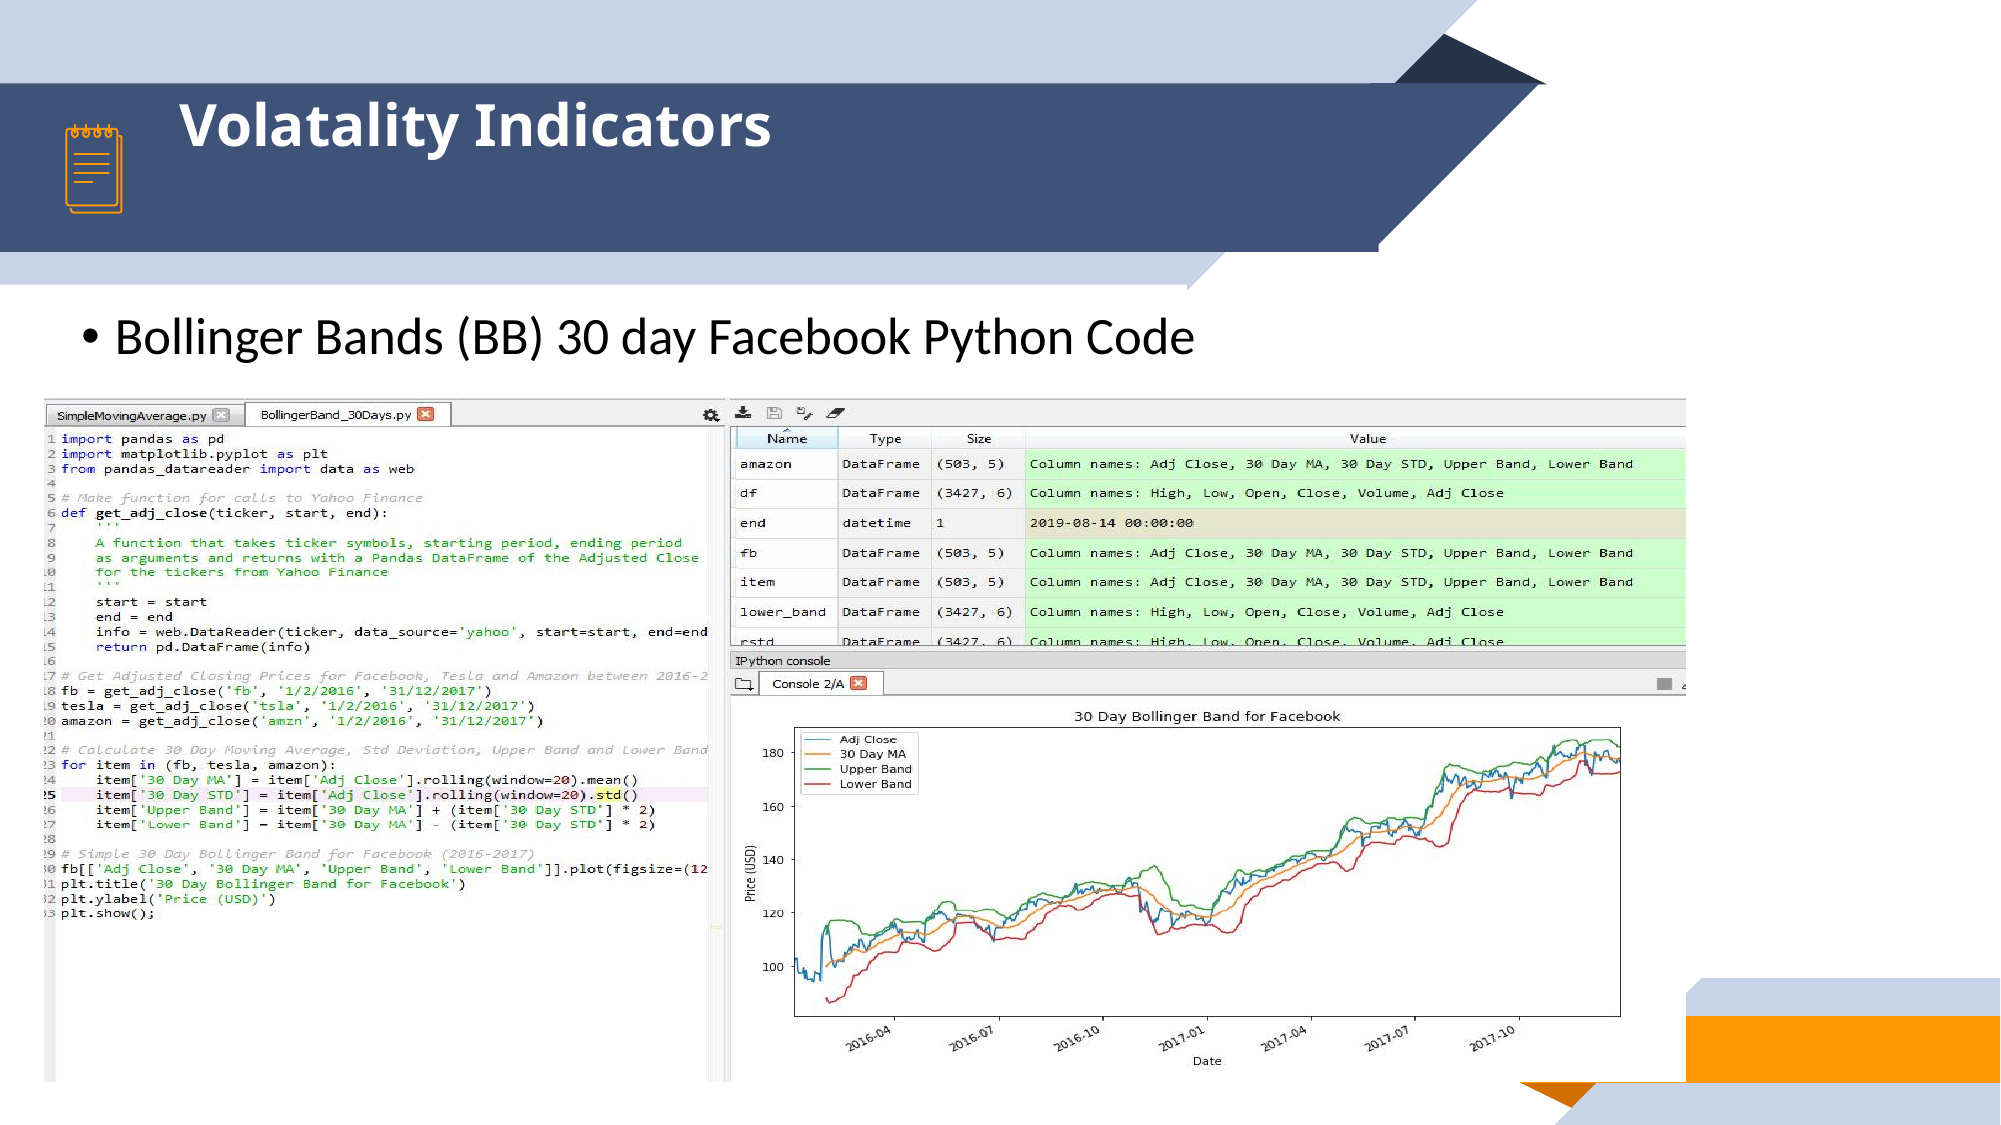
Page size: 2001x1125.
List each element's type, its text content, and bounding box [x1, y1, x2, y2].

title Volatality Indicators [164, 64, 1226, 190]
picture [44, 398, 1686, 1082]
text_box 21 [1541, 1014, 1806, 1083]
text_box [66, 124, 122, 213]
text_box Bollinger Bands (BB) 30 day Facebook Python Code [66, 294, 1562, 382]
